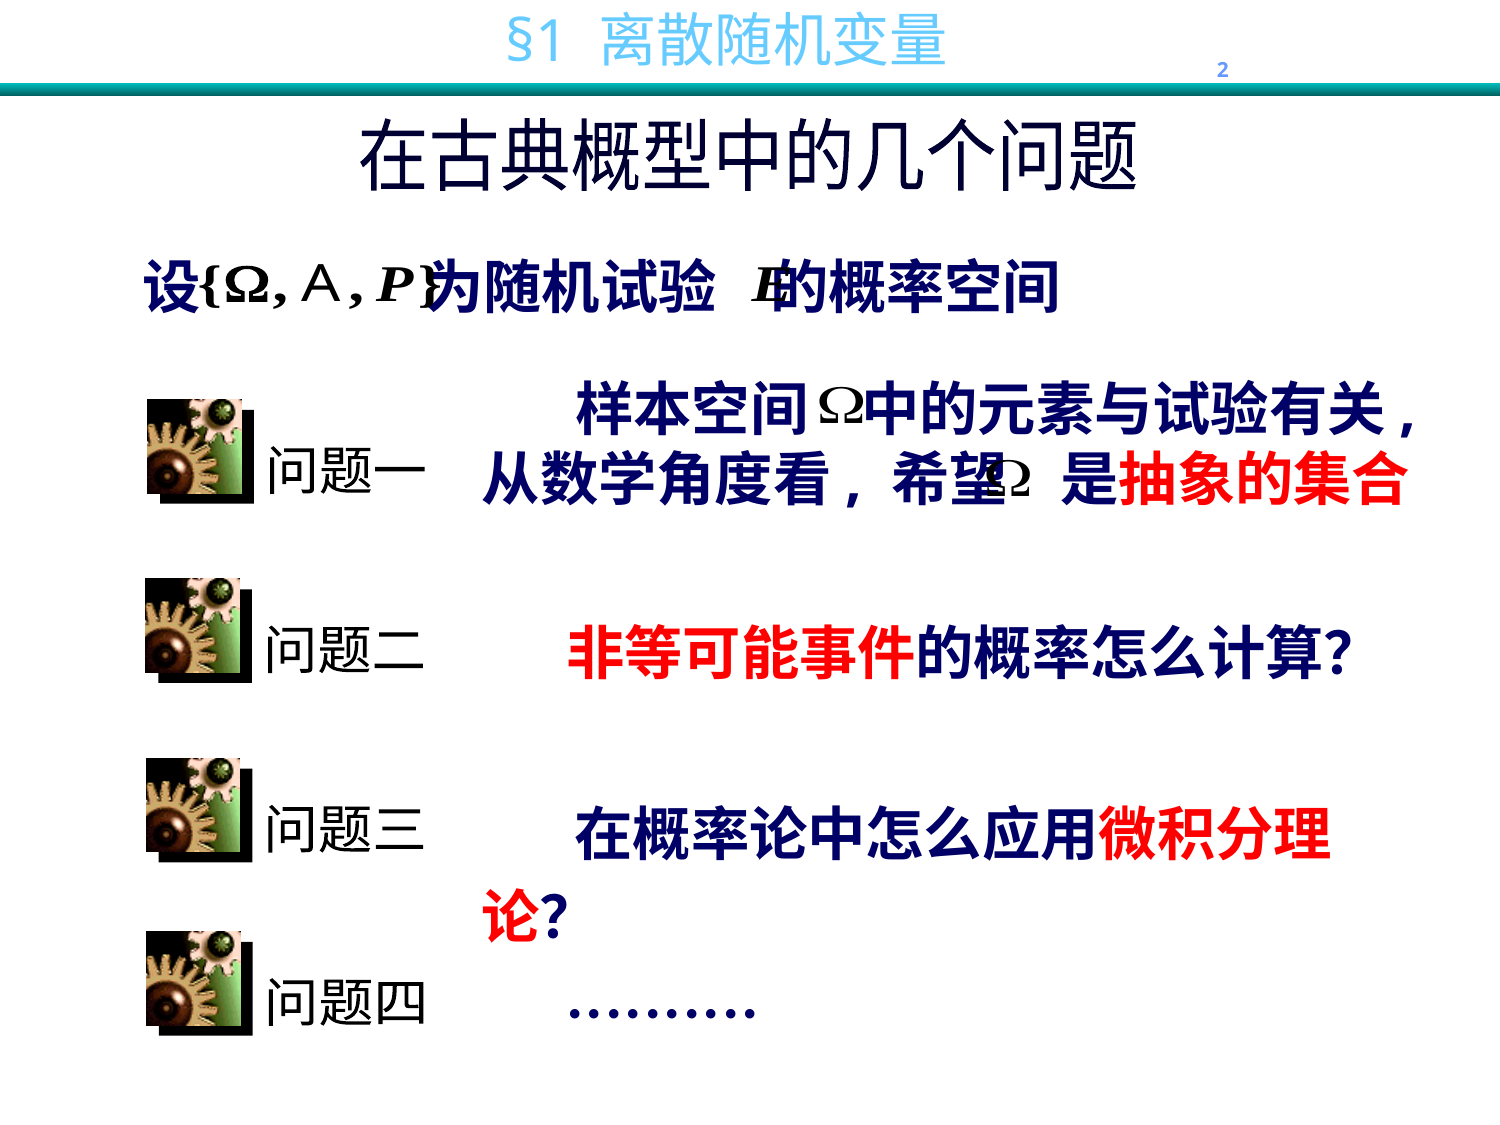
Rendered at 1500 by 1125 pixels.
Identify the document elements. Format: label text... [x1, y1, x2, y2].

text_box 在概率论中怎么应用微积分理论？ [466, 775, 1427, 958]
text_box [147, 399, 425, 504]
text_box 非等可能事件的概率怎么计算？ [458, 594, 1400, 694]
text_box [141, 250, 1218, 322]
text_box ·········· [478, 954, 791, 1053]
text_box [481, 372, 1451, 513]
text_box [145, 758, 424, 863]
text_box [145, 578, 424, 684]
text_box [146, 931, 424, 1036]
